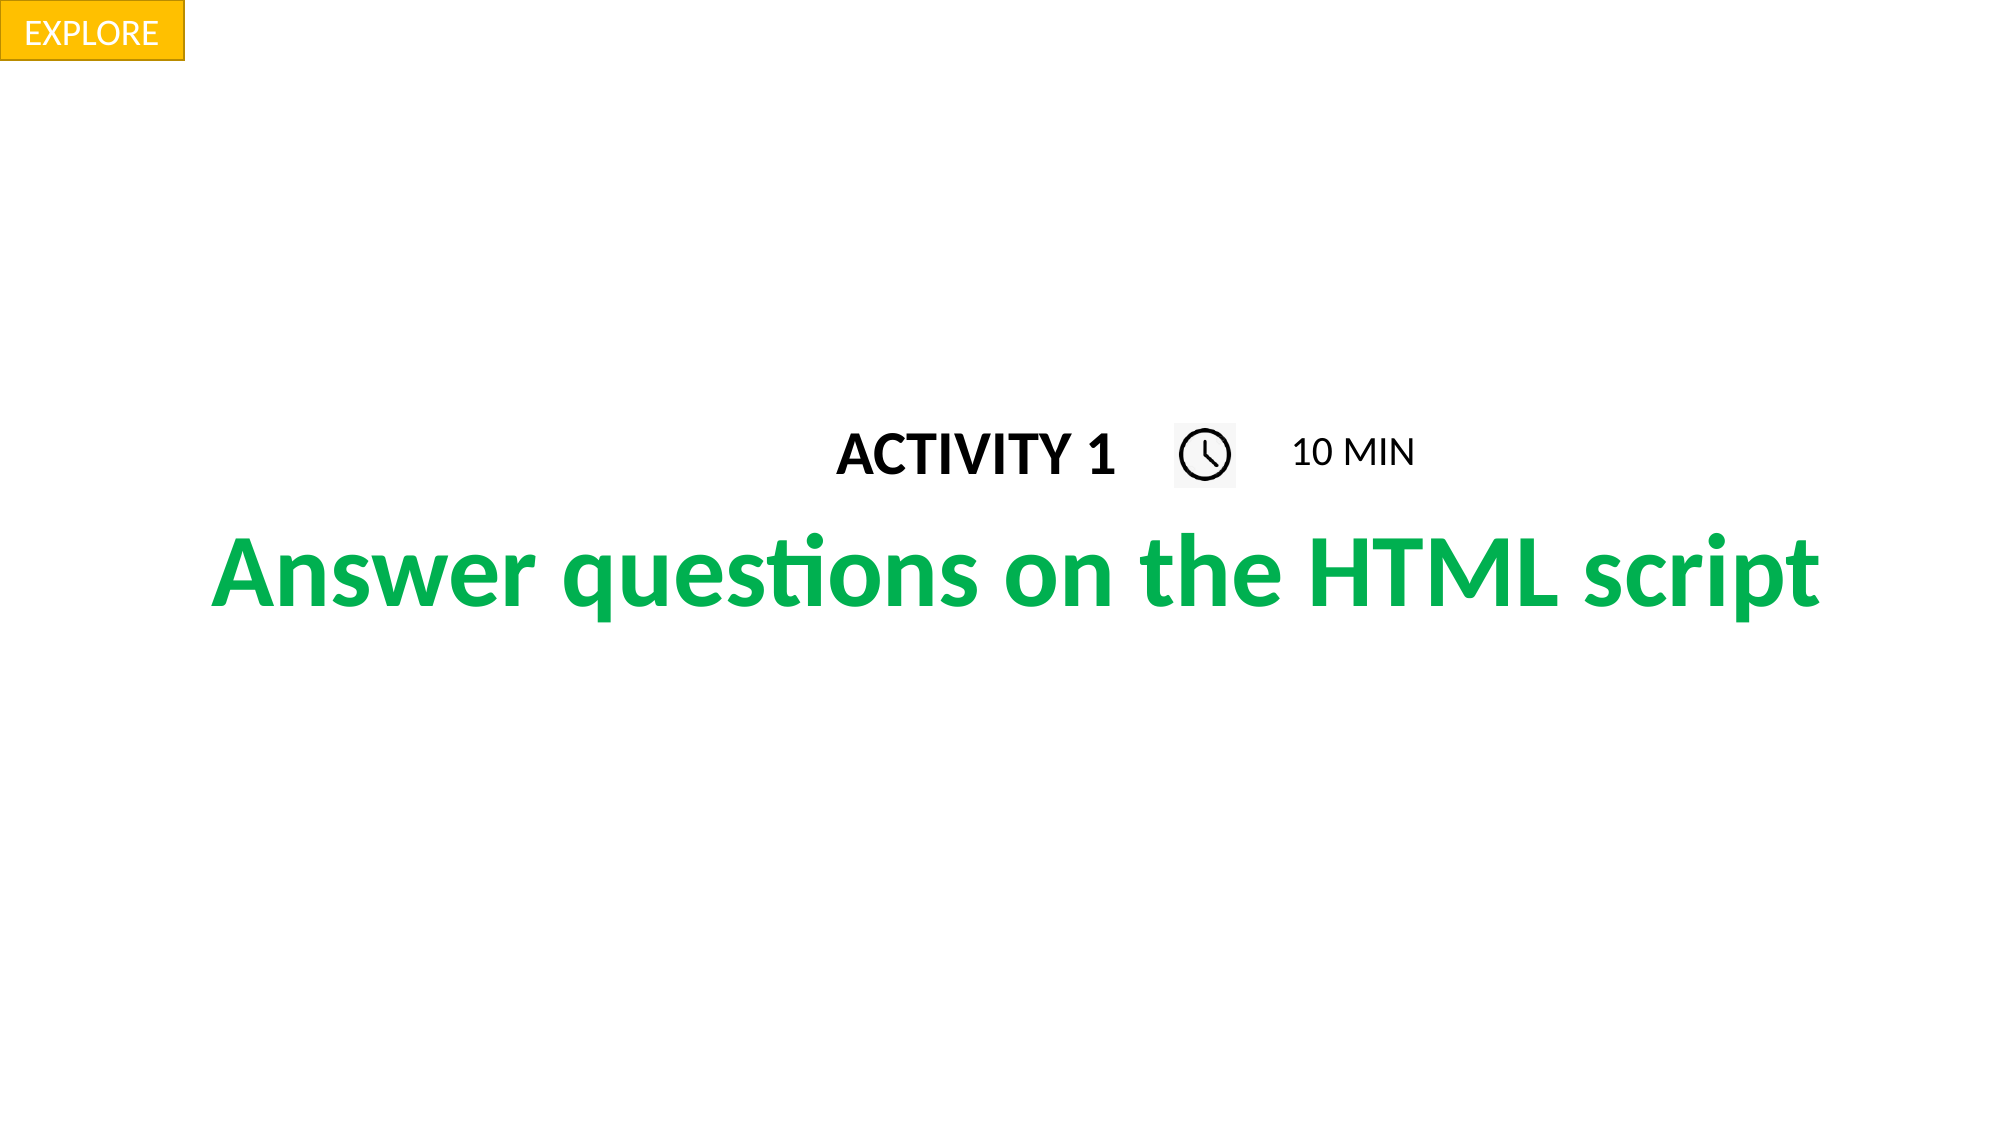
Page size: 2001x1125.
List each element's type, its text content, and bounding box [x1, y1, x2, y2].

text_box 10 MIN [1275, 415, 1432, 481]
text_box EXPLORE [0, 0, 184, 60]
text_box Answer questions on the HTML script [116, 495, 1919, 636]
text_box ACTIVITY 1 [820, 404, 1135, 495]
picture [1173, 423, 1236, 488]
